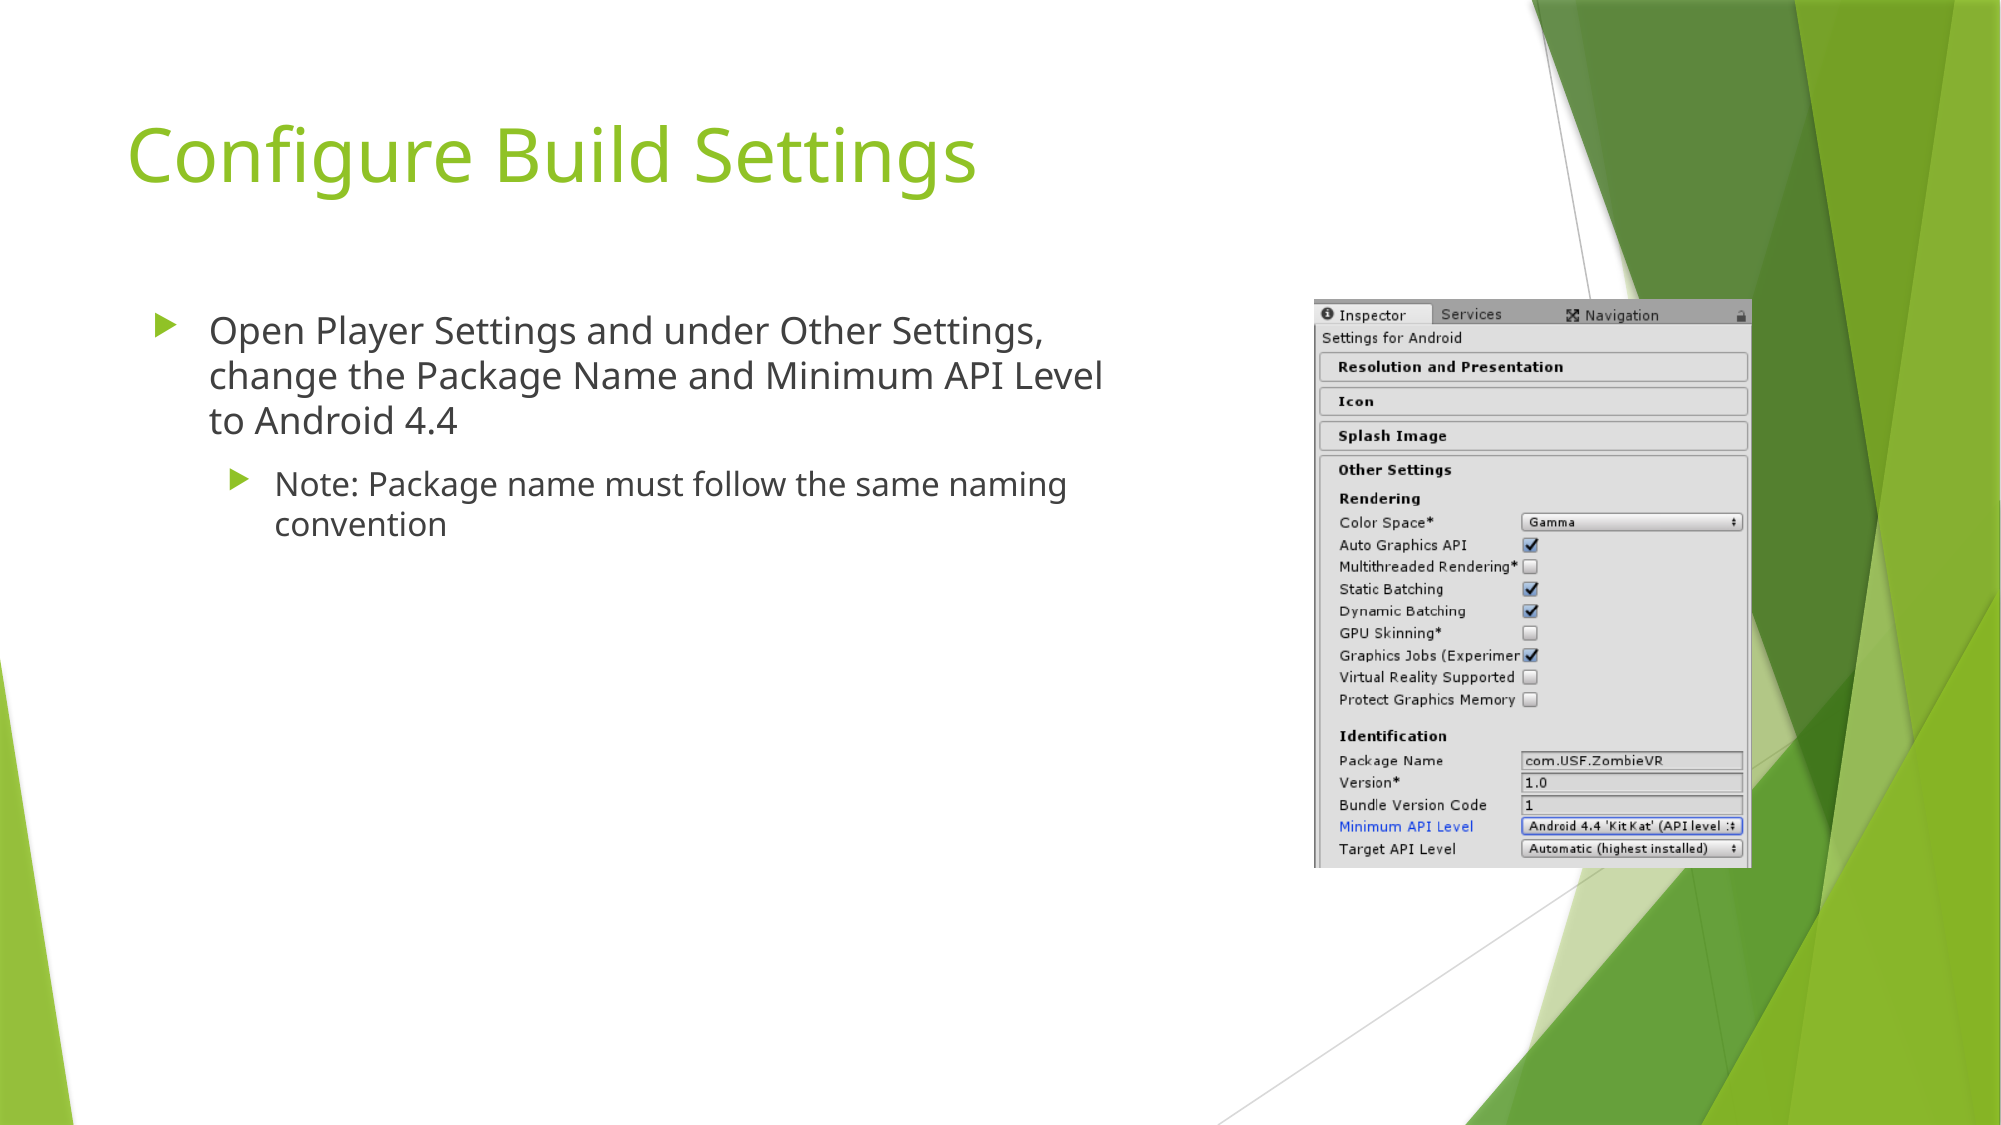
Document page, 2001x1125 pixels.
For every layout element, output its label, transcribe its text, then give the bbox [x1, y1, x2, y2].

title Configure Build Settings [111, 99, 1522, 317]
list Open Player Settings and under Other Settings, change the Package Name and Minimum API Level to Android 4.4 Note: Package name must follow the same naming convention [137, 299, 1124, 1014]
picture [1314, 298, 1752, 869]
